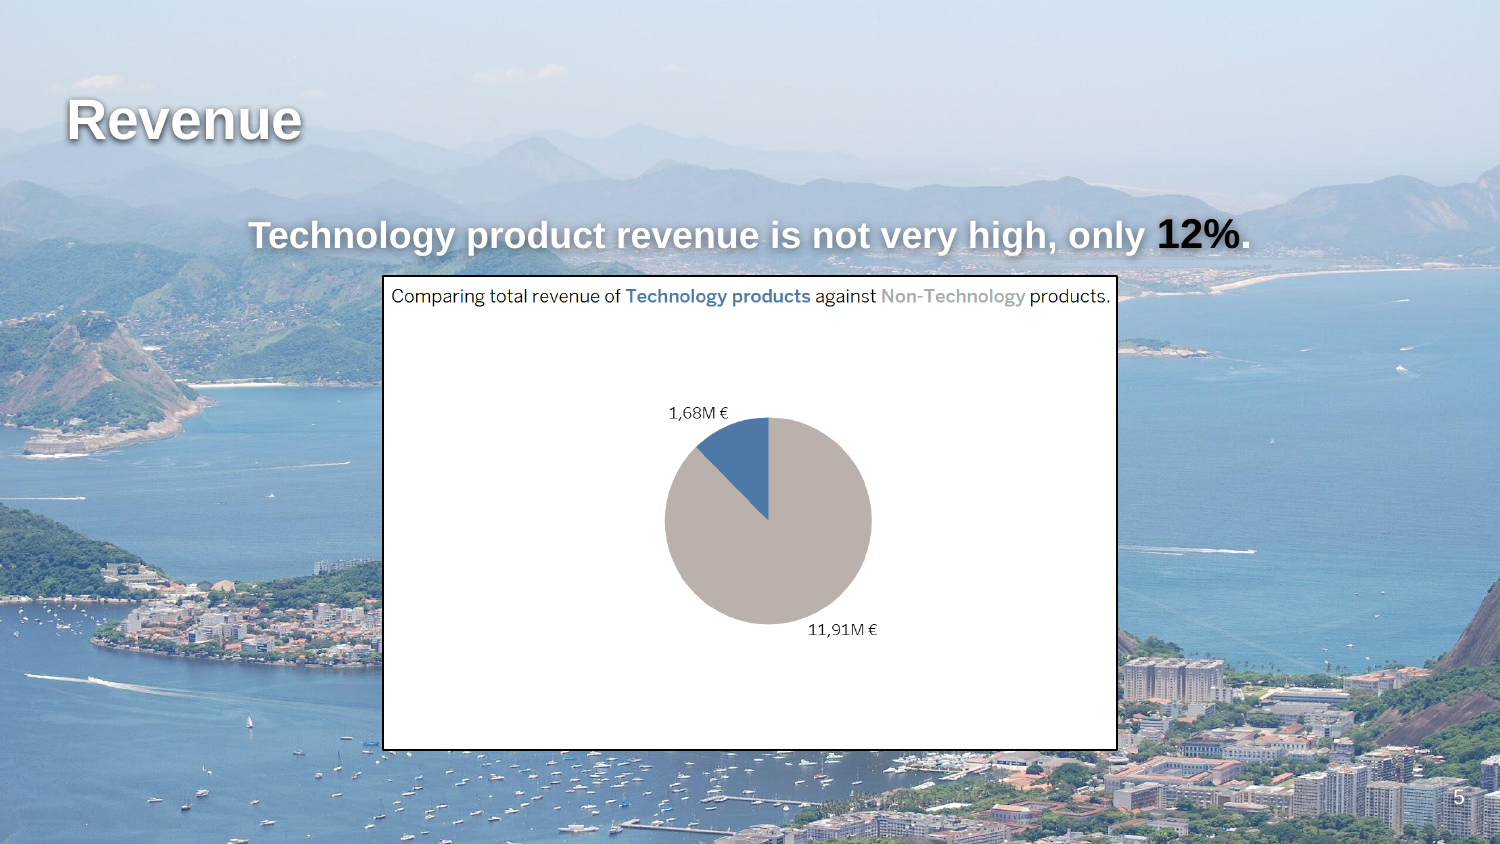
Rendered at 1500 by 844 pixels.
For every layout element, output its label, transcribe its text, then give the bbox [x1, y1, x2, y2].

slide_number ‹#› [1389, 764, 1480, 830]
picture [0, 0, 1500, 844]
list Technology product revenue is not very high, only 12%. [51, 189, 1449, 750]
title Revenue [51, 72, 1449, 167]
